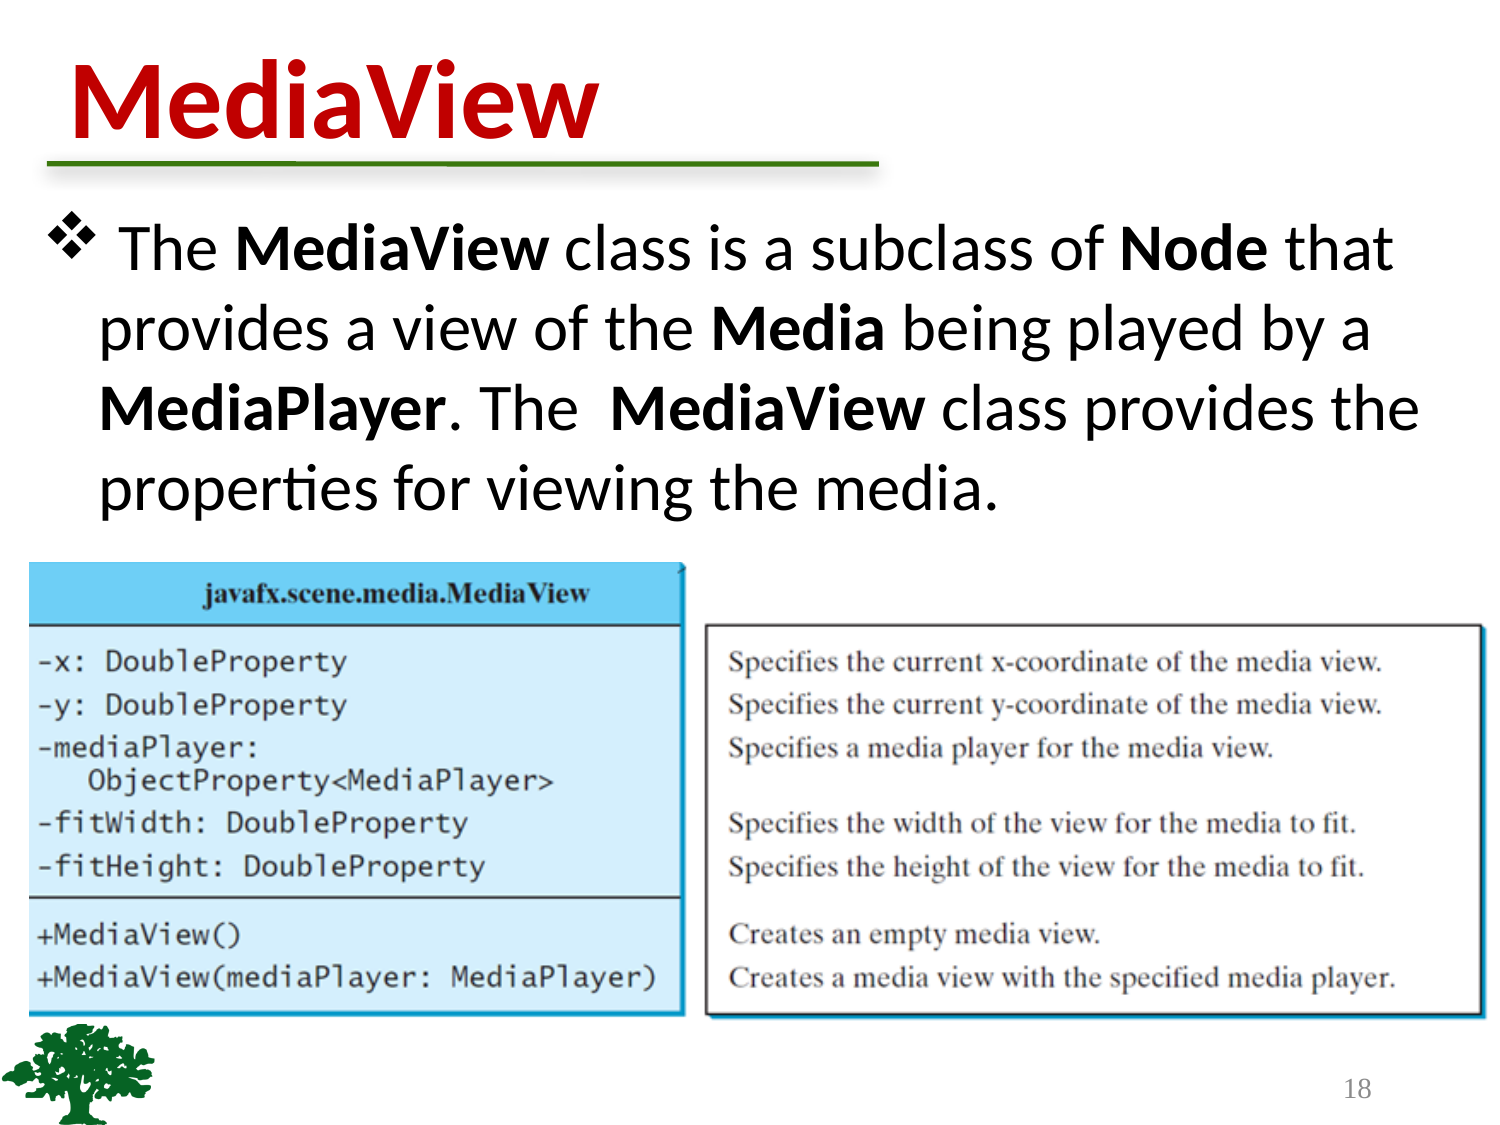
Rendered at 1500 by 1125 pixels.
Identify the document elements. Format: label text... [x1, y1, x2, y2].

list The MediaView class is a subclass of Node that provides a view of the Media being played by a MediaPlayer. The MediaView class provides the properties for viewing the media. [27, 196, 1453, 267]
slide_number 18 [1074, 1049, 1388, 1125]
title MediaView [52, 37, 668, 151]
list The MediaView class is a subclass of Node that provides a view of the Media being played by a MediaPlayer. The MediaView class provides the properties for viewing the media. [27, 268, 1453, 551]
picture [0, 562, 1489, 1125]
